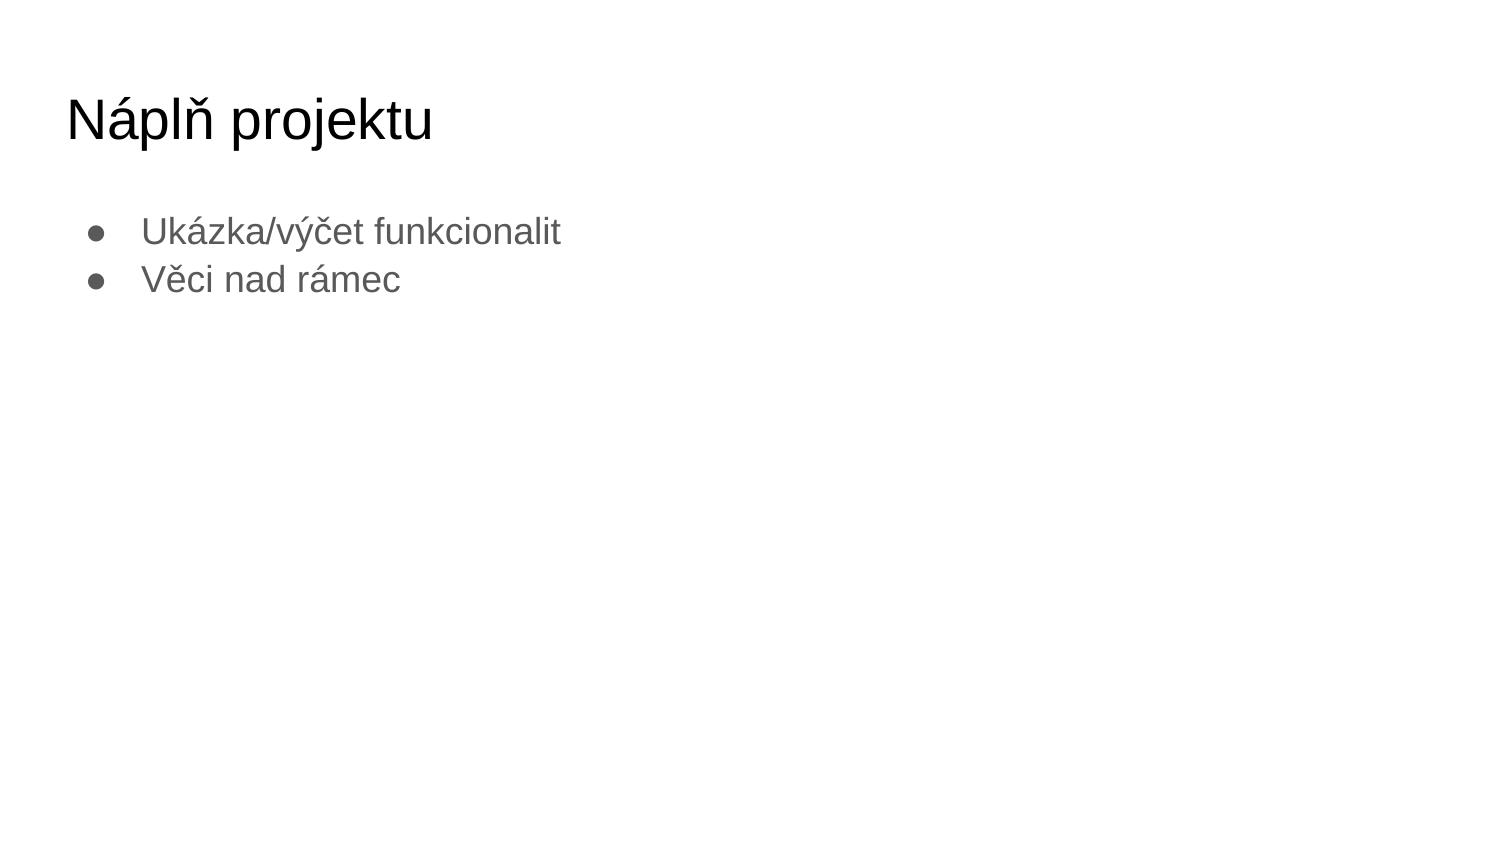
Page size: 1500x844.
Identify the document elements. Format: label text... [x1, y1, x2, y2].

title Náplň projektu [51, 72, 1449, 167]
list Ukázka/výčet funkcionalit Věci nad rámec [51, 189, 1449, 750]
